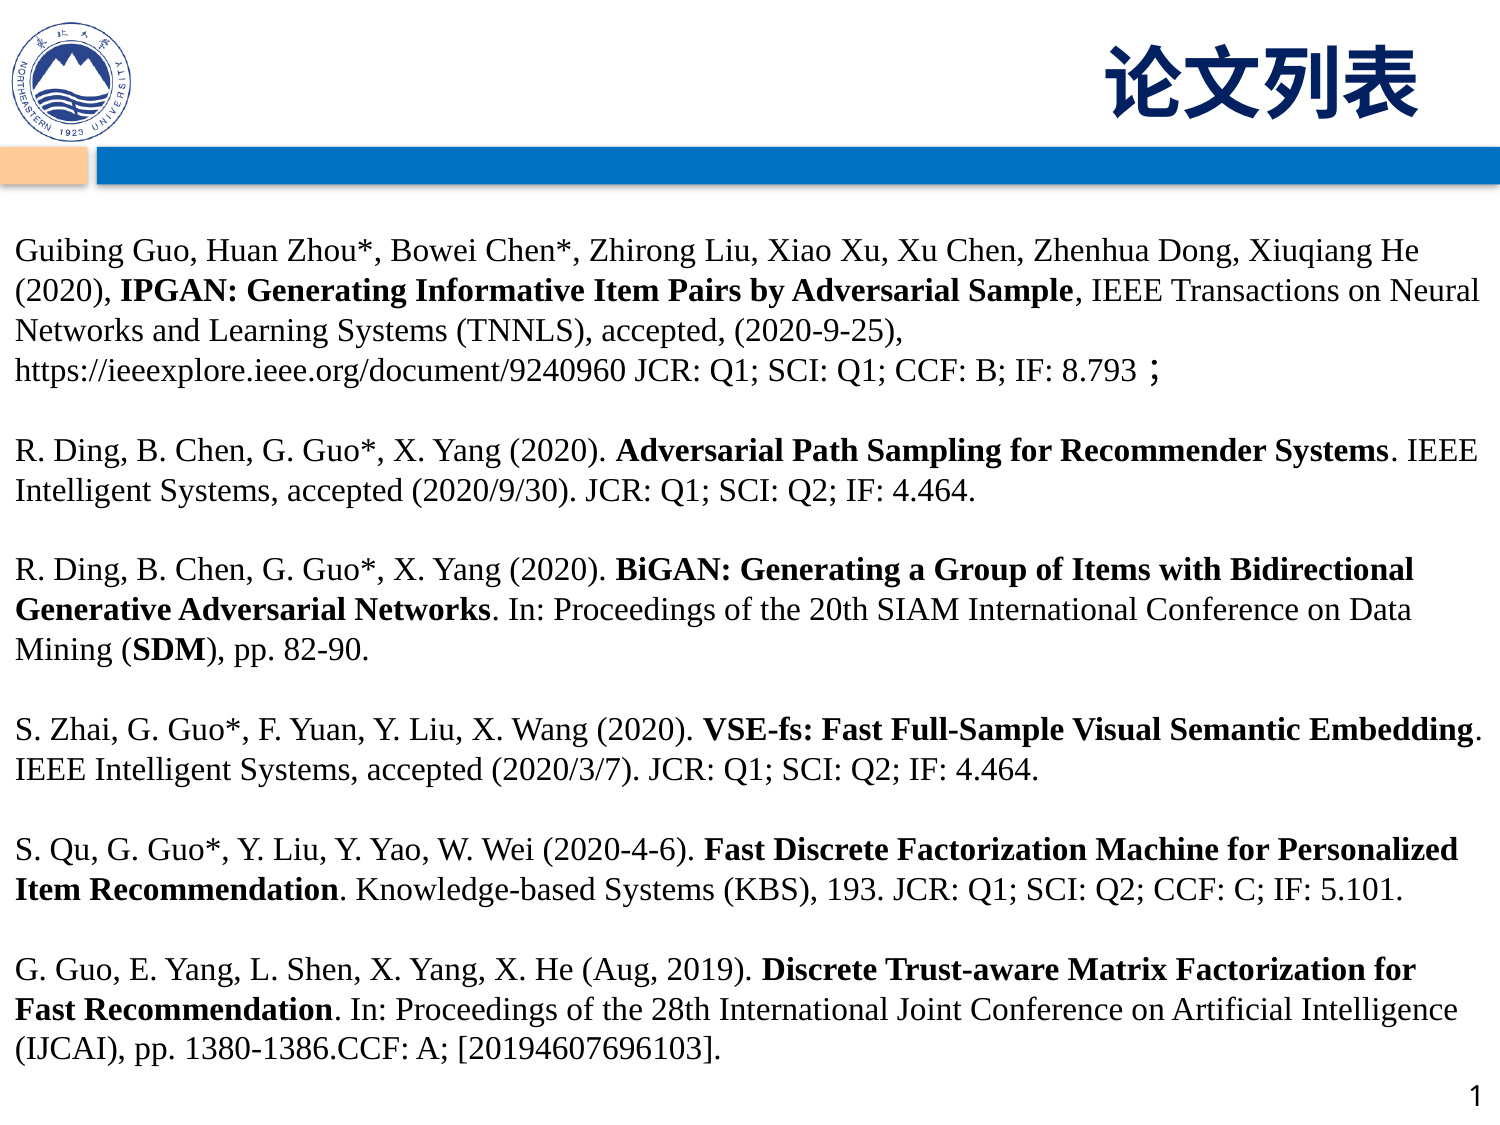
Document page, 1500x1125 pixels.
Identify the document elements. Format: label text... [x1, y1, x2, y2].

picture [0, 14, 143, 147]
text_box 论文列表 [643, 48, 1436, 137]
slide_number 1 [1187, 1074, 1500, 1125]
text_box Guibing Guo, Huan Zhou*, Bowei Chen*, Zhirong Liu, Xiao Xu, Xu Chen, Zhenhua Dong, Xiuqiang He (2020), IPGAN: Generating Informative Item Pairs by Adversarial Sample, IEEE Transactions on Neural Networks and Learning Systems (TNNLS), accepted, (2020-9-25), https://ieeexplore.ieee.org/document/9240960 JCR: Q1; SCI: Q1; CCF: B; IF: 8.793； R. Ding, B. Chen, G. Guo*, X. Yang (2020). Adversarial Path Sampling for Recommender Systems. IEEE Intelligent Systems, accepted (2020/9/30). JCR: Q1; SCI: Q2; IF: 4.464. R. Ding, B. Chen, G. Guo*, X. Yang (2020). BiGAN: Generating a Group of Items with Bidirectional Generative Adversarial Networks. In: Proceedings of the 20th SIAM International Conference on Data Mining (SDM), pp. 82-90. S. Zhai, G. Guo*, F. Yuan, Y. Liu, X. Wang (2020). VSE-fs: Fast Full-Sample Visual Semantic Embedding. IEEE Intelligent Systems, accepted (2020/3/7). JCR: Q1; SCI: Q2; IF: 4.464. S. Qu, G. Guo*, Y. Liu, Y. Yao, W. Wei (2020-4-6). Fast Discrete Factorization Machine for Personalized Item Recommendation. Knowledge-based Systems (KBS), 193. JCR: Q1; SCI: Q2; CCF: C; IF: 5.101. G. Guo, E. Yang, L. Shen, X. Yang, X. He (Aug, 2019). Discrete Trust-aware Matrix Factorization for Fast Recommendation. In: Proceedings of the 28th International Joint Conference on Artificial Intelligence (IJCAI), pp. 1380-1386.CCF: A; [20194607696103]. [0, 220, 1500, 1074]
